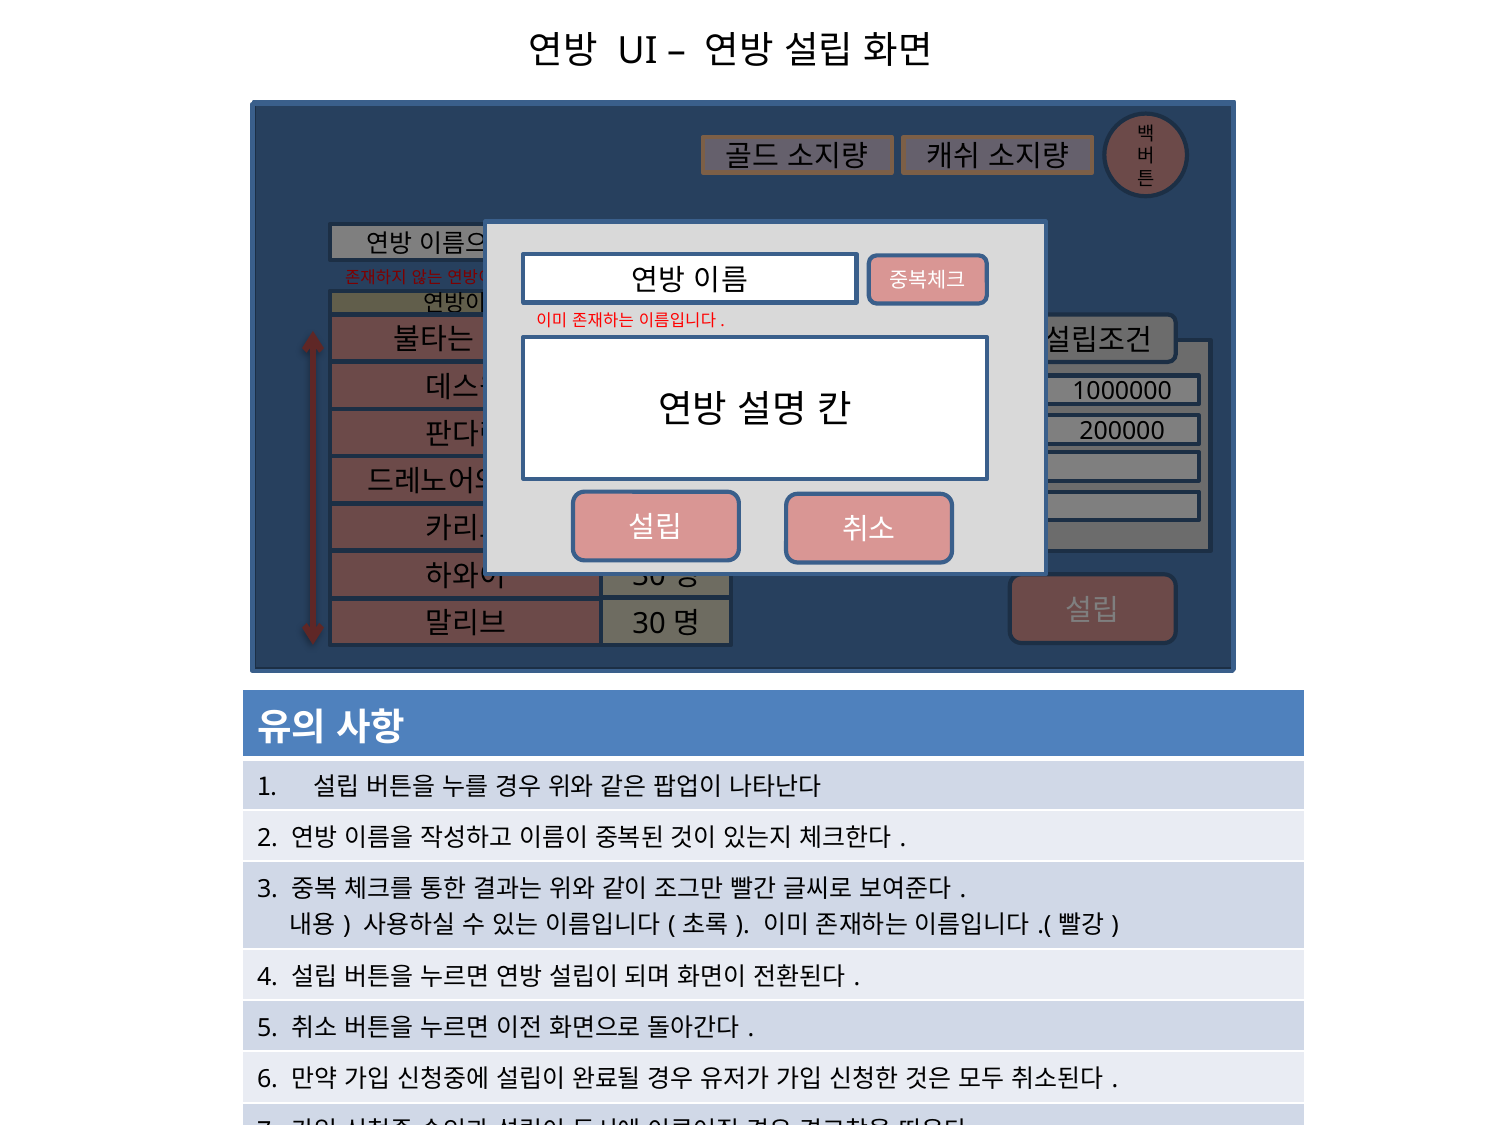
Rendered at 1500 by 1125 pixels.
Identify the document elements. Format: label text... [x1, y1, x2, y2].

table_cell 4. 설립 버튼을 누르면 연방 설립이 되며 화면이 전환된다. [243, 950, 1304, 999]
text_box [252, 101, 1235, 672]
table_cell 6. 만약 가입 신청중에 설립이 완료될 경우 유저가 가입 신청한 것은 모두 취소된다. [243, 1052, 1304, 1102]
table_cell 2. 연방 이름을 작성하고 이름이 중복된 것이 있는지 체크한다. [243, 811, 1304, 860]
table_cell 5. 취소 버튼을 누르면 이전 화면으로 돌아간다. [243, 1001, 1304, 1050]
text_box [484, 221, 1047, 575]
table_header 유의 사항 [243, 690, 1304, 756]
text_box 연방 UI – 연방 설립 화면 [514, 19, 948, 79]
table_cell 설립 버튼을 누를 경우 위와 같은 팝업이 나타난다 [243, 761, 1304, 809]
table_cell 3. 중복 체크를 통한 결과는 위와 같이 조그만 빨간 글씨로 보여준다. 내용) 사용하실 수 있는 이름입니다(초록). 이미 존재하는 이름입니다.(빨강) [243, 862, 1304, 948]
table_cell 7. 가입 신청중 승인과 설립이 동시에 이루어질 경우 경고창을 띄운다. [243, 1104, 1304, 1125]
